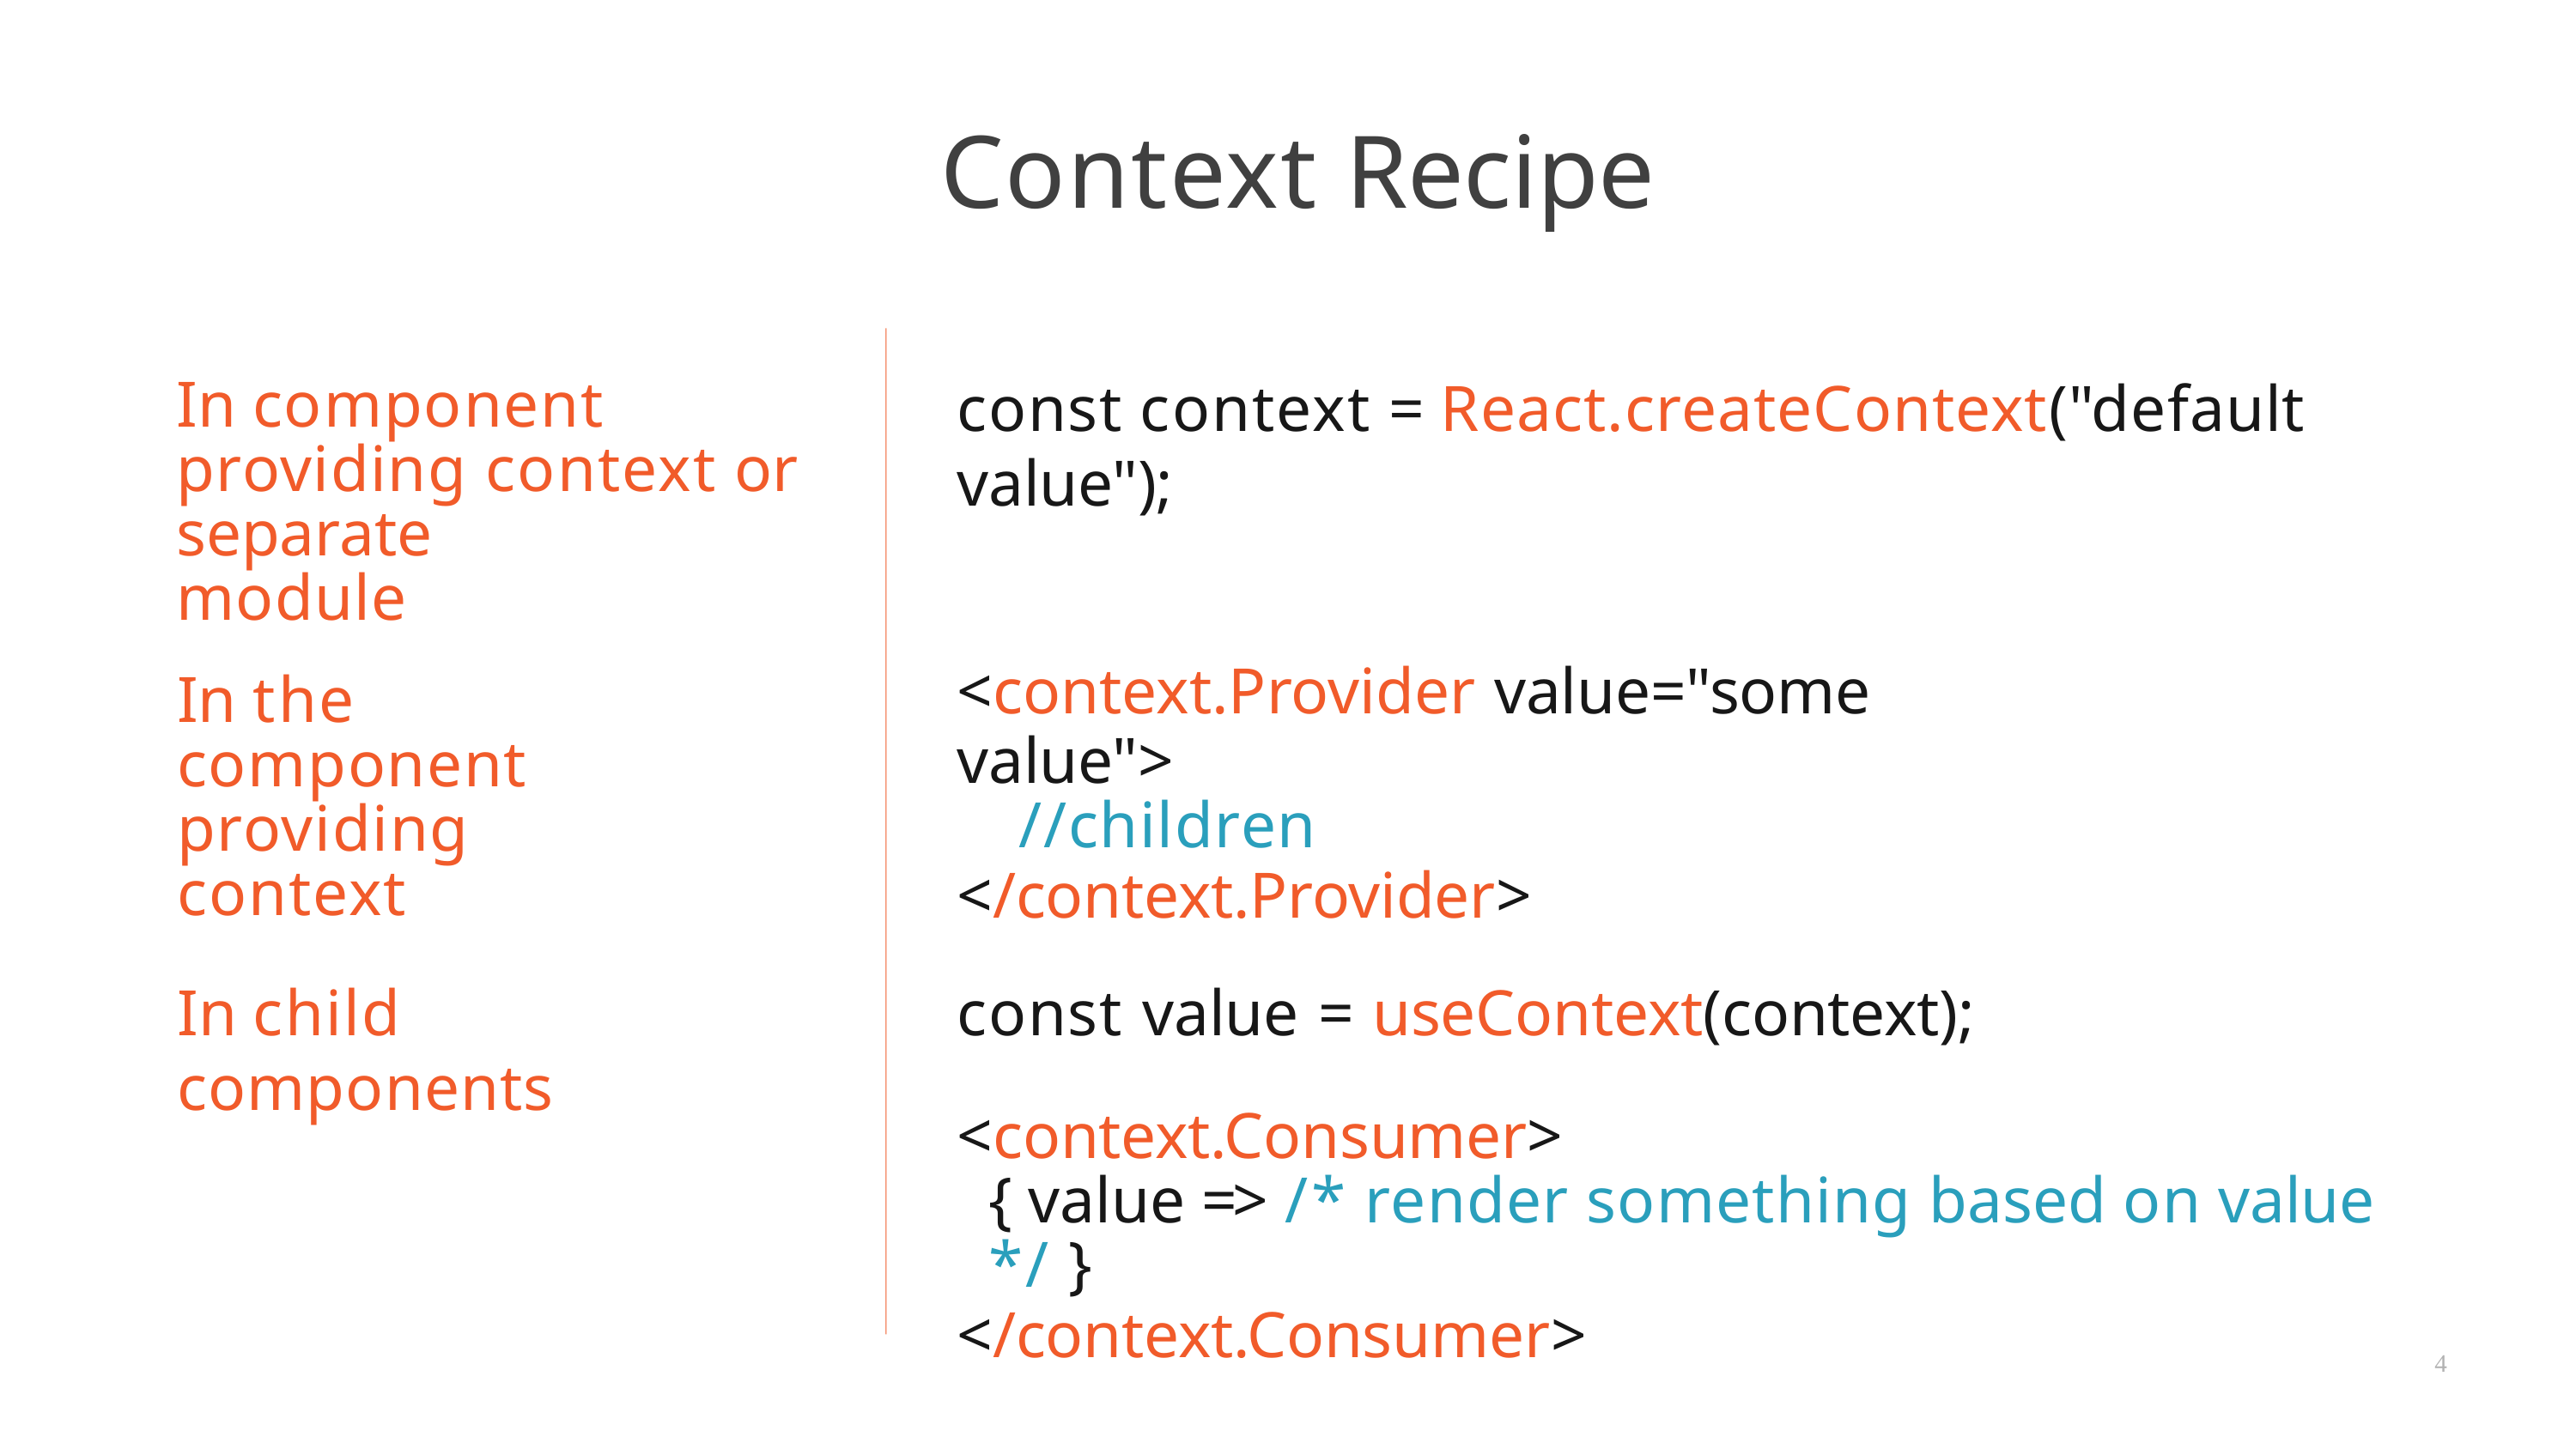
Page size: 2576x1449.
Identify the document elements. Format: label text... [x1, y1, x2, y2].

slide_number 4 [1855, 1347, 2447, 1420]
title Context Recipe [390, 106, 2186, 350]
text_box In component providing context or separate module [174, 362, 862, 633]
text_box In the component providing context [175, 658, 689, 929]
text_box const value = useContext(context); <context.Consumer> { value => /* render something based on value */ } </context.Consumer> [955, 971, 2397, 1370]
text_box const context = React.createContext("default value"); [955, 367, 2475, 519]
text_box <context.Provider value="some value"> //children </context.Provider> [955, 654, 2063, 931]
text_box In child components [175, 971, 761, 1124]
